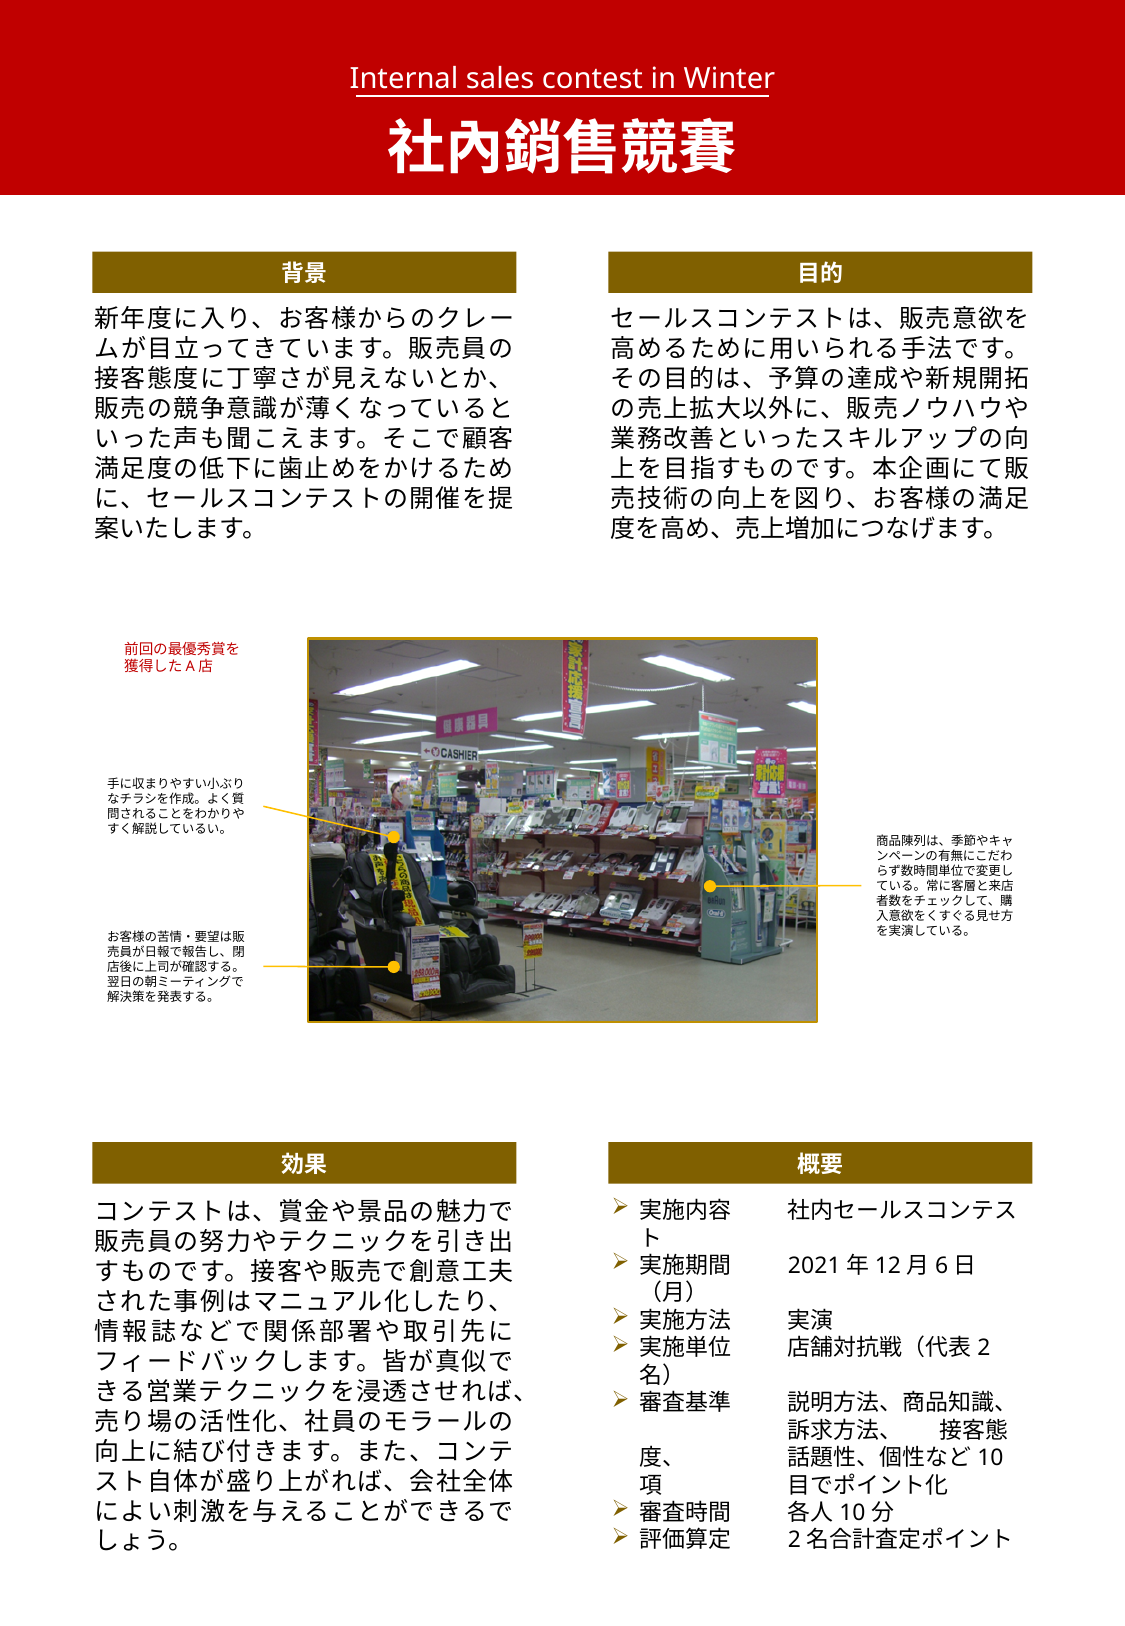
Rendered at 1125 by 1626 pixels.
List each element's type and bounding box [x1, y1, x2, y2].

text_box [0, 0, 1125, 1567]
